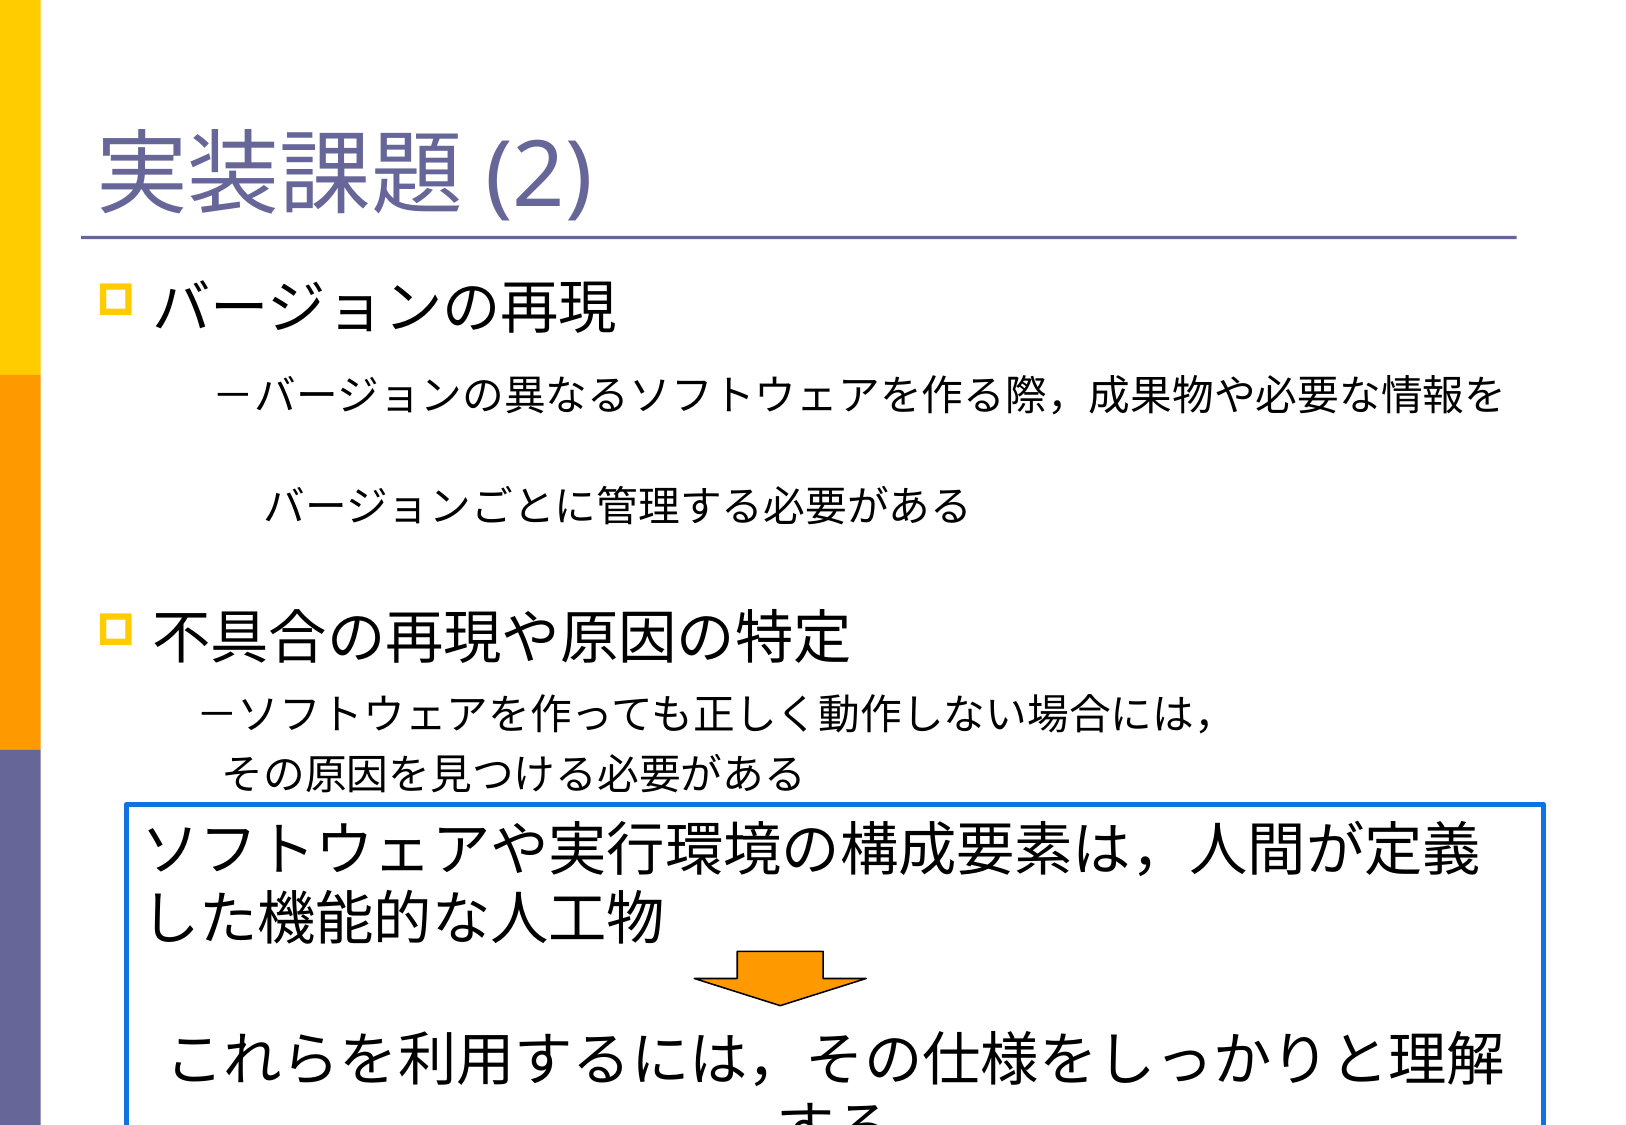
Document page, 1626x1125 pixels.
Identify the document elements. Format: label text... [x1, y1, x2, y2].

text_box [694, 951, 867, 1006]
list バージョンの再現 －バージョンの異なるソフトウェアを作る際，成果物や必要な情報を バージョンごとに管理する必要がある 不具合の再現や原因の特定 －ソフトウェアを作っても正しく動作しない場合には， その原因を見つける必要がある [81, 262, 1557, 1006]
title 実装課題(2) [81, 45, 1544, 233]
text_box ソフトウェアや実行環境の構成要素は，人間が定義した機能的な人工物 これらを利用するには，その仕様をしっかりと理解する [126, 804, 1544, 1125]
